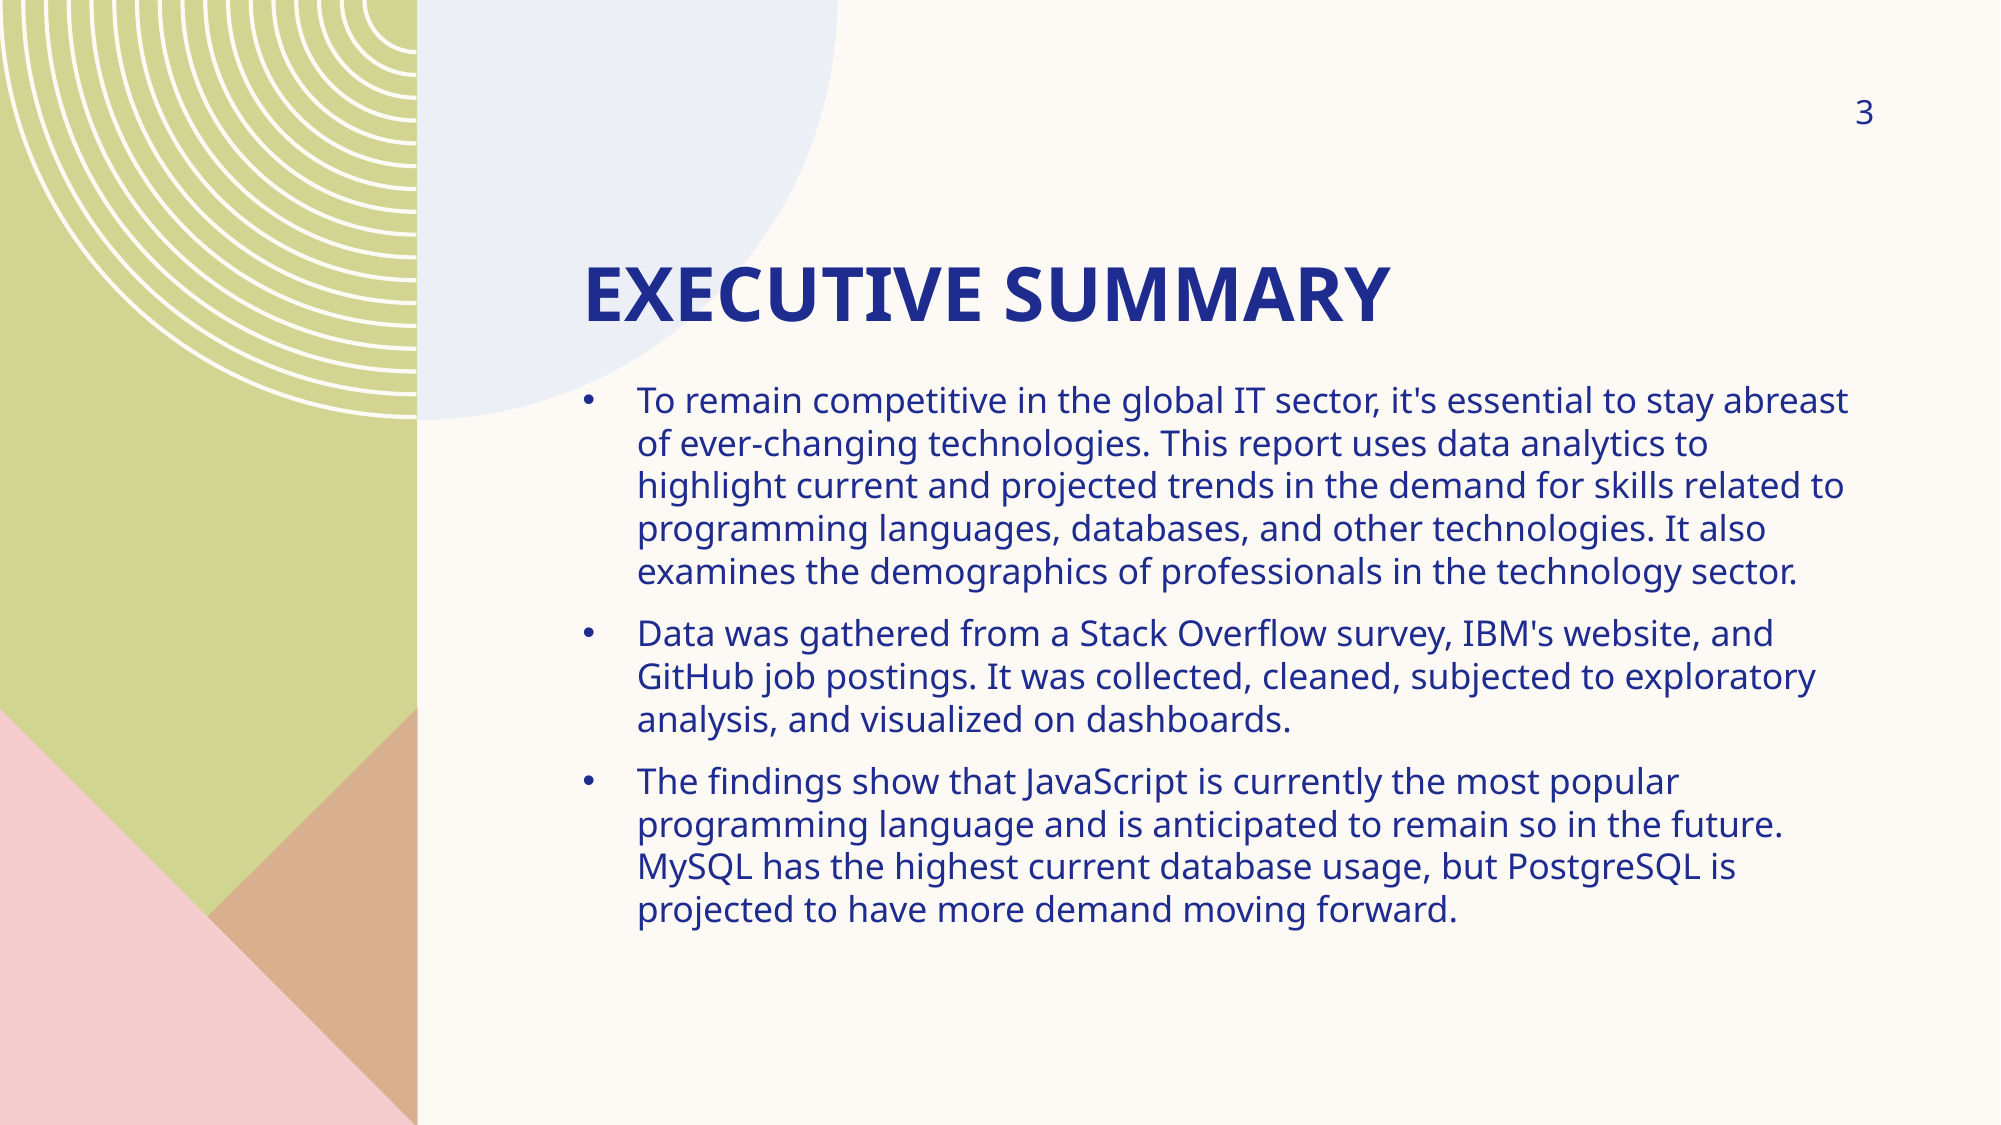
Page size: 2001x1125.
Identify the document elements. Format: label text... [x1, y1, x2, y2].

title Executive Summary [567, 173, 1875, 337]
list To remain competitive in the global IT sector, it's essential to stay abreast of ever-changing technologies. This report uses data analytics to highlight current and projected trends in the demand for skills related to programming languages, databases, and other technologies. It also examines the demographics of professionals in the technology sector. Data was gathered from a Stack Overflow survey, IBM's website, and GitHub job postings. It was collected, cleaned, subjected to exploratory analysis, and visualized on dashboards. The findings show that JavaScript is currently the most popular programming language and is anticipated to remain so in the future. MySQL has the highest current database usage, but PostgreSQL is projected to have more demand moving forward. [567, 377, 1875, 952]
slide_number 3 [1699, 75, 1875, 153]
